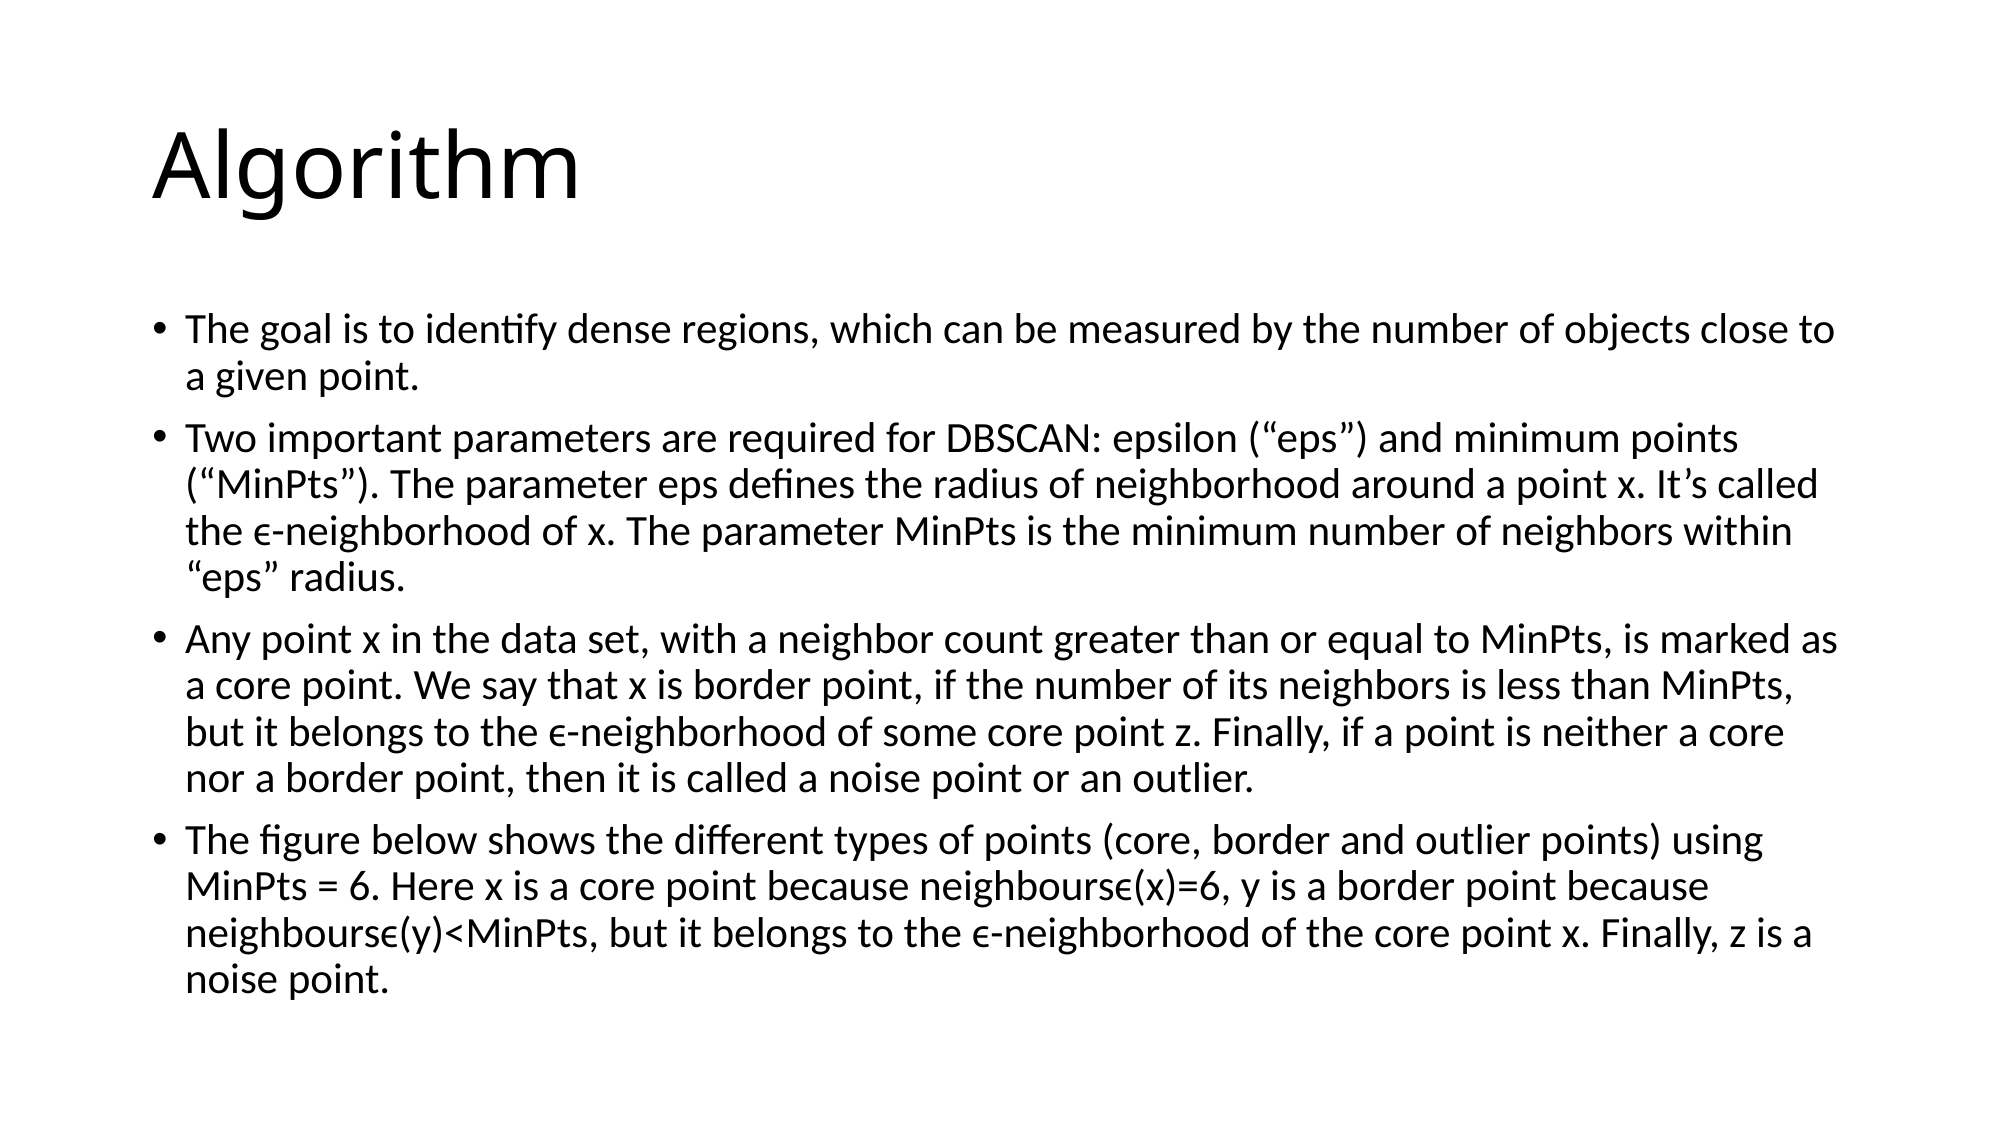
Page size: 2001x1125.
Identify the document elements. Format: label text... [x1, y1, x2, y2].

title Algorithm [137, 59, 1863, 278]
list The goal is to identify dense regions, which can be measured by the number of objects close to a given point. Two important parameters are required for DBSCAN: epsilon (“eps”) and minimum points (“MinPts”). The parameter eps defines the radius of neighborhood around a point x. It’s called the ϵ-neighborhood of x. The parameter MinPts is the minimum number of neighbors within “eps” radius. Any point x in the data set, with a neighbor count greater than or equal to MinPts, is marked as a core point. We say that x is border point, if the number of its neighbors is less than MinPts, but it belongs to the ϵ-neighborhood of some core point z. Finally, if a point is neither a core nor a border point, then it is called a noise point or an outlier. The figure below shows the different types of points (core, border and outlier points) using MinPts = 6. Here x is a core point because neighboursϵ(x)=6, y is a border point because neighboursϵ(y)<MinPts, but it belongs to the ϵ-neighborhood of the core point x. Finally, z is a noise point. [137, 299, 1863, 1014]
